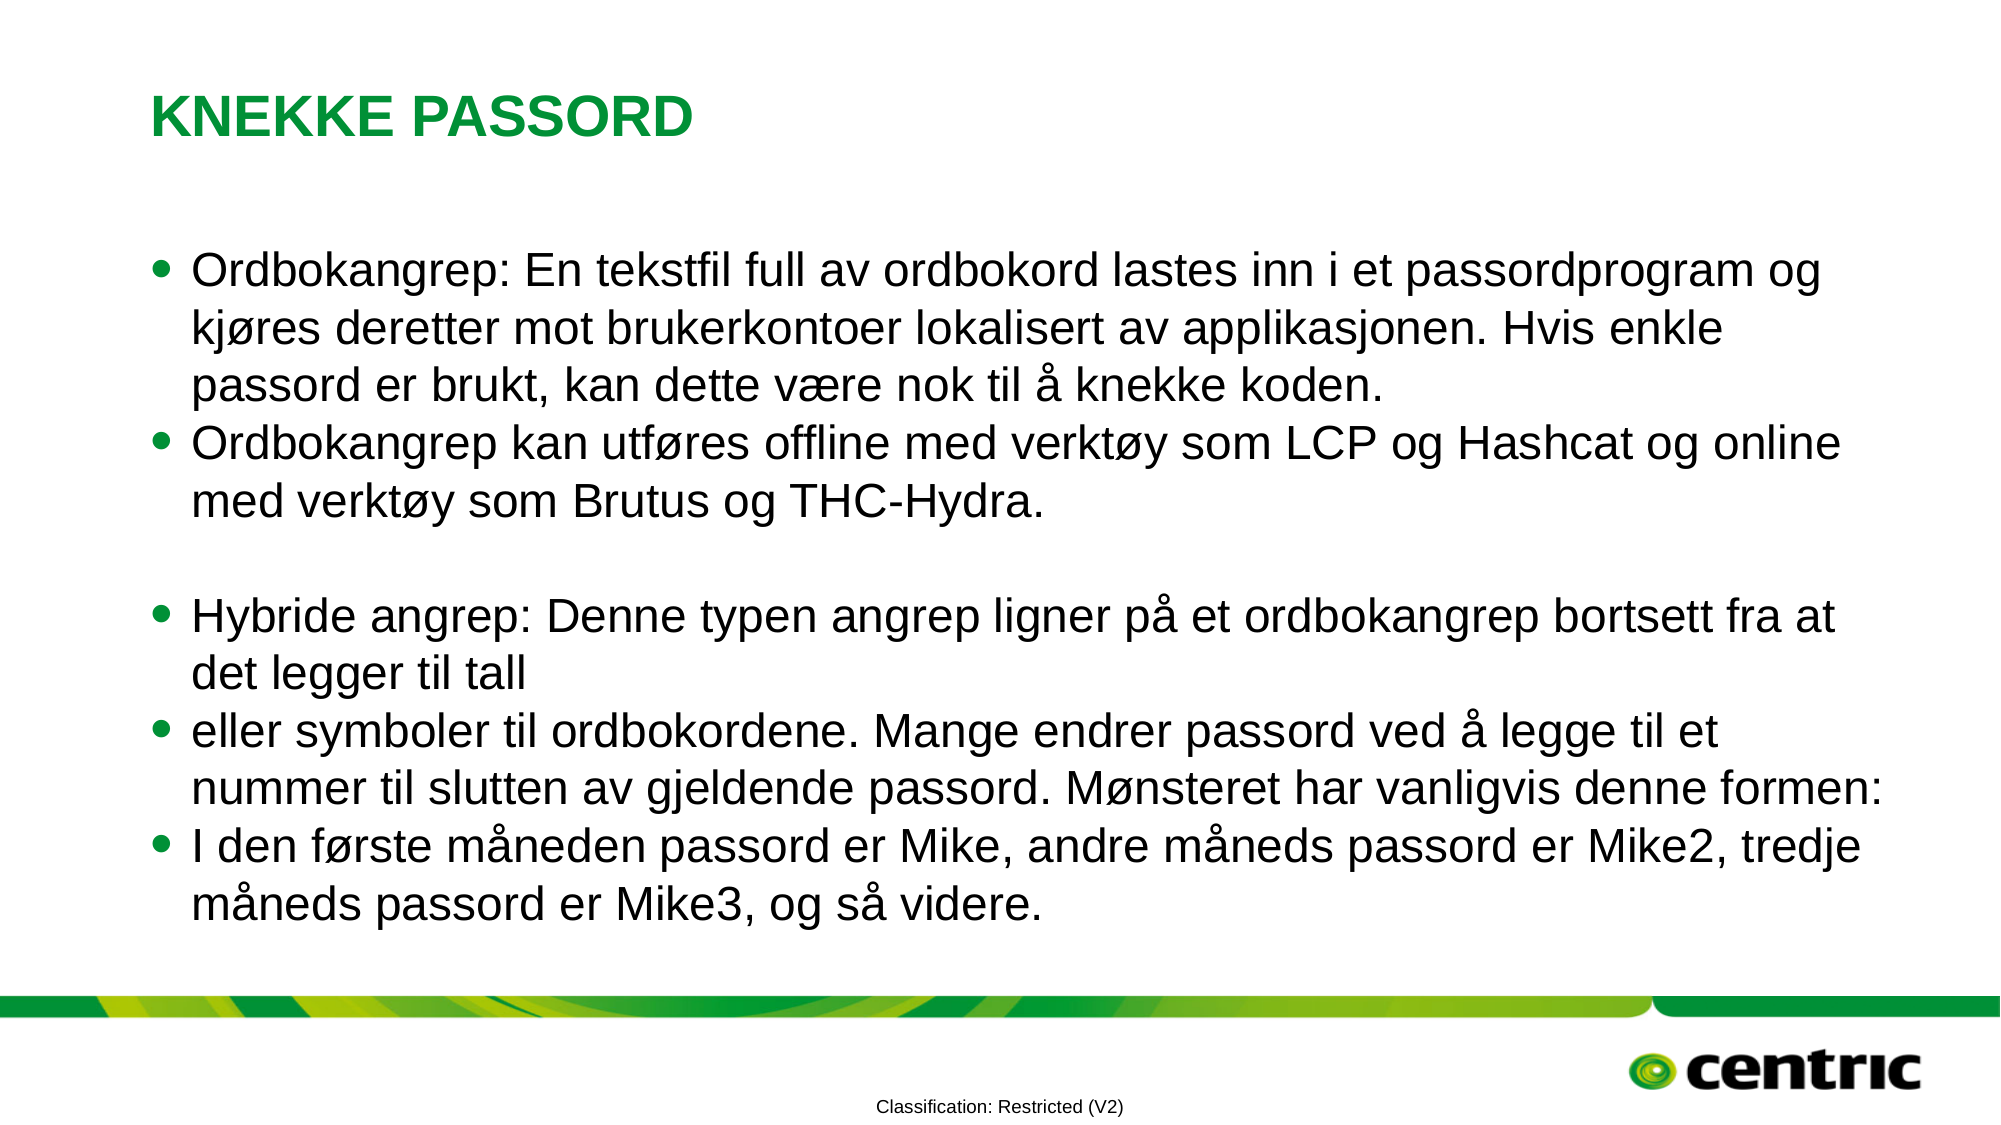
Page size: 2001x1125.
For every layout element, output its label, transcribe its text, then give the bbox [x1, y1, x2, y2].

picture [0, 995, 2000, 1125]
list Ordbokangrep: En tekstfil full av ordbokord lastes inn i et passordprogram og kjøres deretter mot brukerkontoer lokalisert av applikasjonen. Hvis enkle passord er brukt, kan dette være nok til å knekke koden. Ordbokangrep kan utføres offline med verktøy som LCP og Hashcat og online med verktøy som Brutus og THC-Hydra. Hybride angrep: Denne typen angrep ligner på et ordbokangrep bortsett fra at det legger til tall eller symboler til ordbokordene. Mange endrer passord ved å legge til et nummer til slutten av gjeldende passord. Mønsteret har vanligvis denne formen: I den første måneden passord er Mike, andre måneds passord er Mike2, tredje måneds passord er Mike3, og så videre. [135, 231, 1921, 975]
title Knekke passord [135, 77, 1921, 213]
